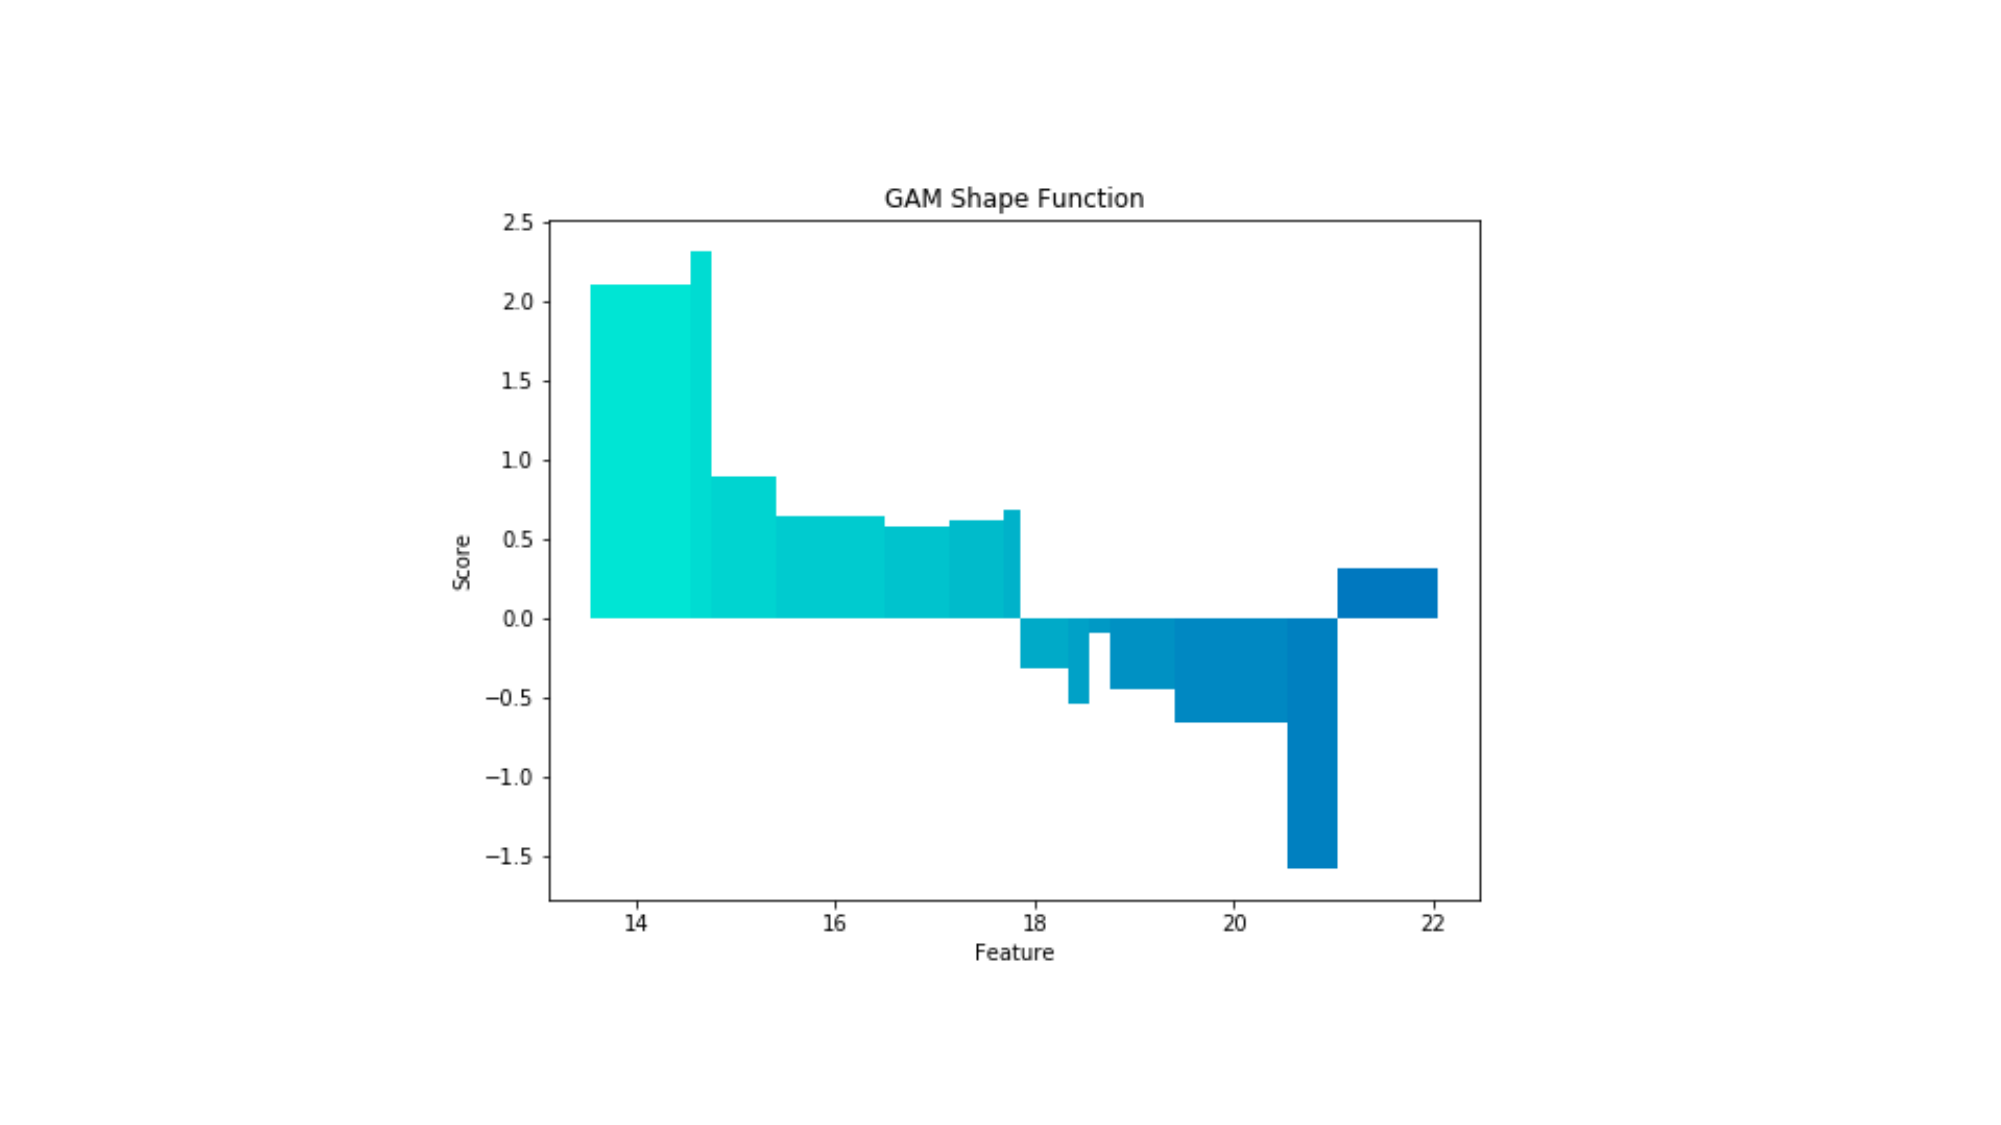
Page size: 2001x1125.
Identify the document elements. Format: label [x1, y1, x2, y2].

picture [399, 112, 1601, 1013]
